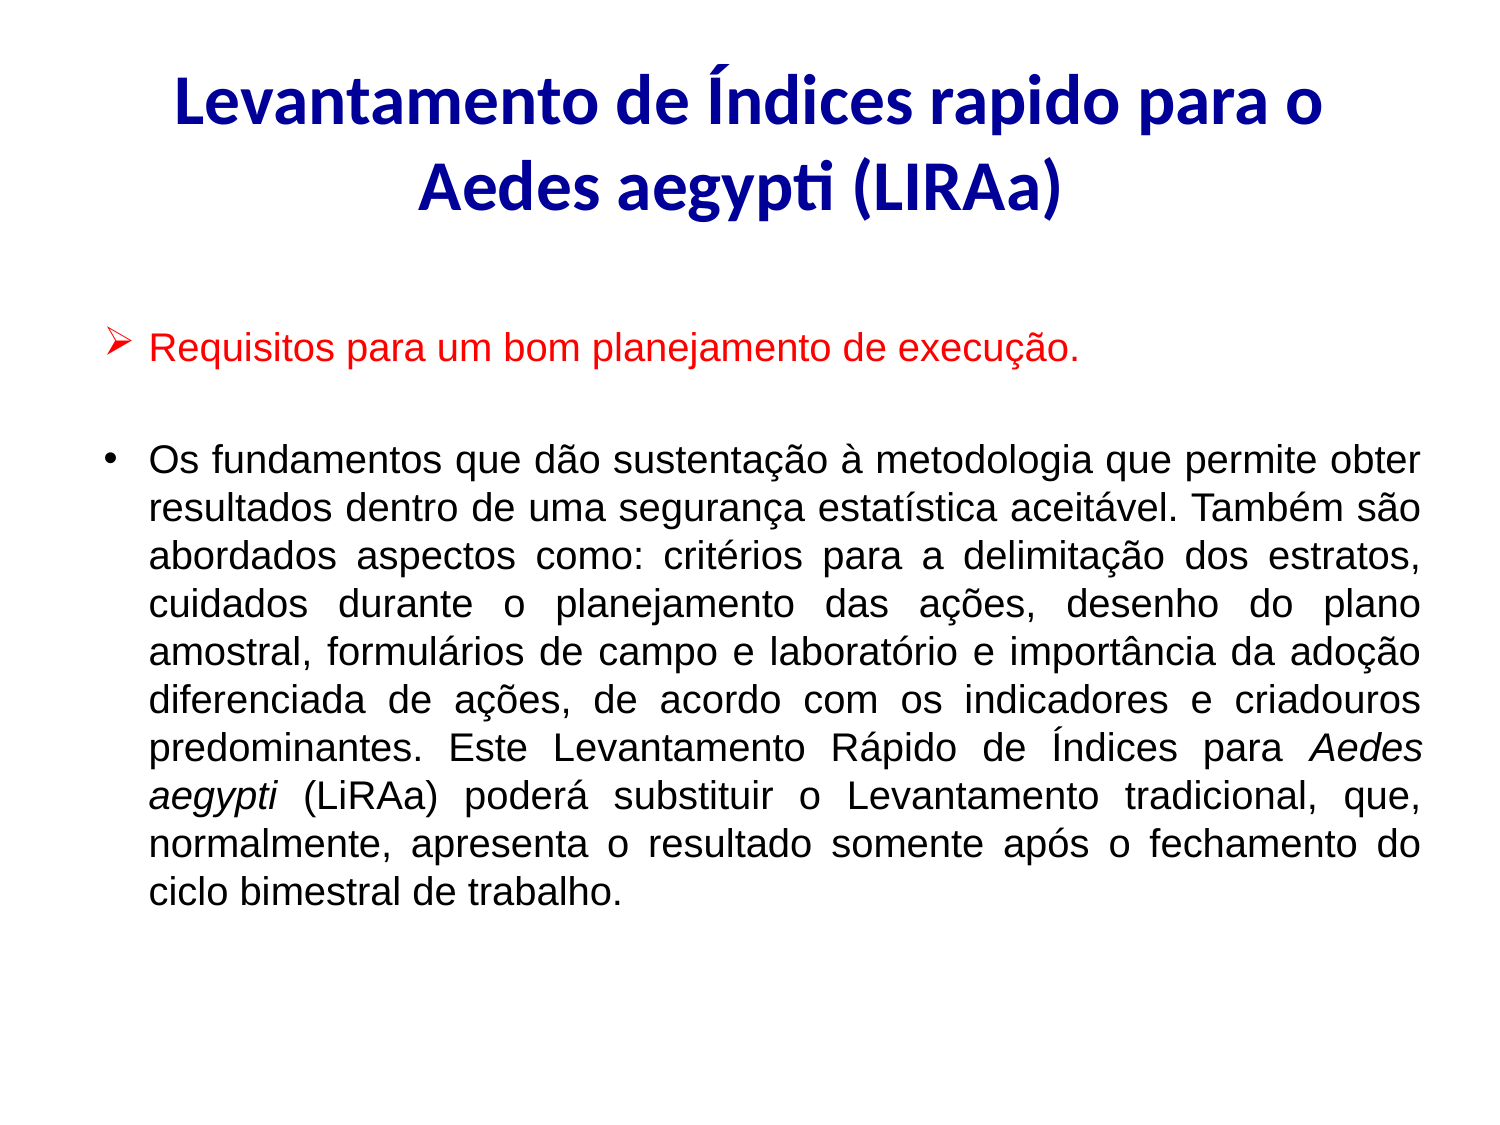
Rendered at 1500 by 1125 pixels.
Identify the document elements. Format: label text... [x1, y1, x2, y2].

title Levantamento de Índices rapido para o Aedes aegypti (LIRAa) [75, 45, 1425, 233]
list Requisitos para um bom planejamento de execução. Os fundamentos que dão sustentação à metodologia que permite obter resultados dentro de uma segurança estatística aceitável. Também são abordados aspectos como: critérios para a delimitação dos estratos, cuidados durante o planejamento das ações, desenho do plano amostral, formulários de campo e laboratório e importância da adoção diferenciada de ações, de acordo com os indicadores e criadouros predominantes. Este Levantamento Rápido de Índices para Aedes aegypti (LiRAa) poderá substituir o Levantamento tradicional, que, normalmente, apresenta o resultado somente após o fechamento do ciclo bimestral de trabalho. [88, 314, 1439, 1059]
